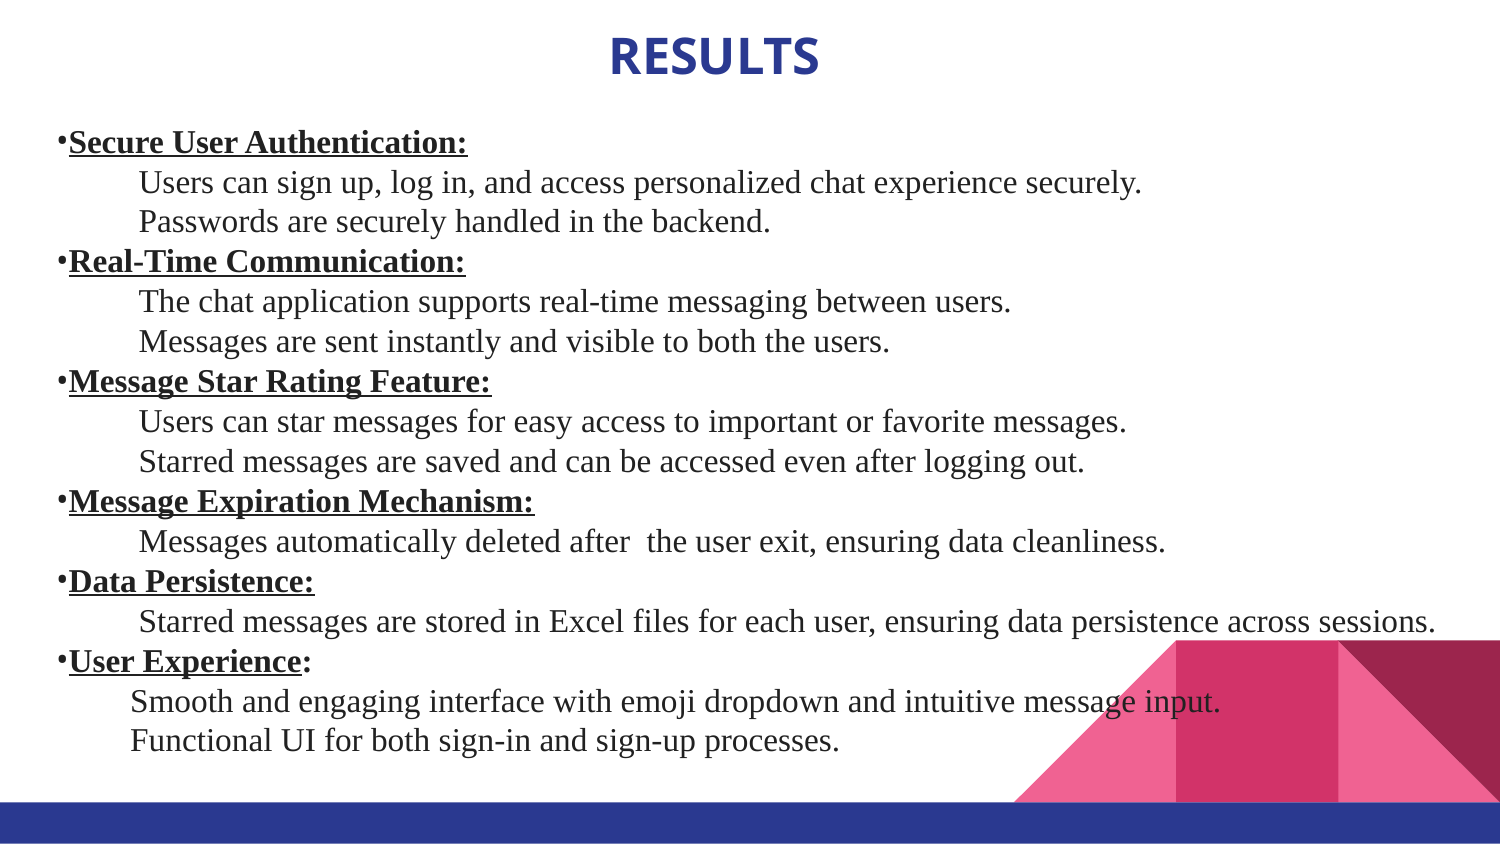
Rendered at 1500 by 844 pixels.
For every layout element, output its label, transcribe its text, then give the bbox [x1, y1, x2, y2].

title RESULTS [15, 9, 1414, 101]
list Secure User Authentication: Users can sign up, log in, and access personalized chat experience securely. Passwords are securely handled in the backend. Real-Time Communication: The chat application supports real-time messaging between users. Messages are sent instantly and visible to both the users. Message Star Rating Feature: Users can star messages for easy access to important or favorite messages. Starred messages are saved and can be accessed even after logging out. Message Expiration Mechanism: Messages automatically deleted after the user exit, ensuring data cleanliness. Data Persistence: Starred messages are stored in Excel files for each user, ensuring data persistence across sessions. User Experience: Smooth and engaging interface with emoji dropdown and intuitive message input. Functional UI for both sign-in and sign-up processes. [40, 72, 1485, 812]
